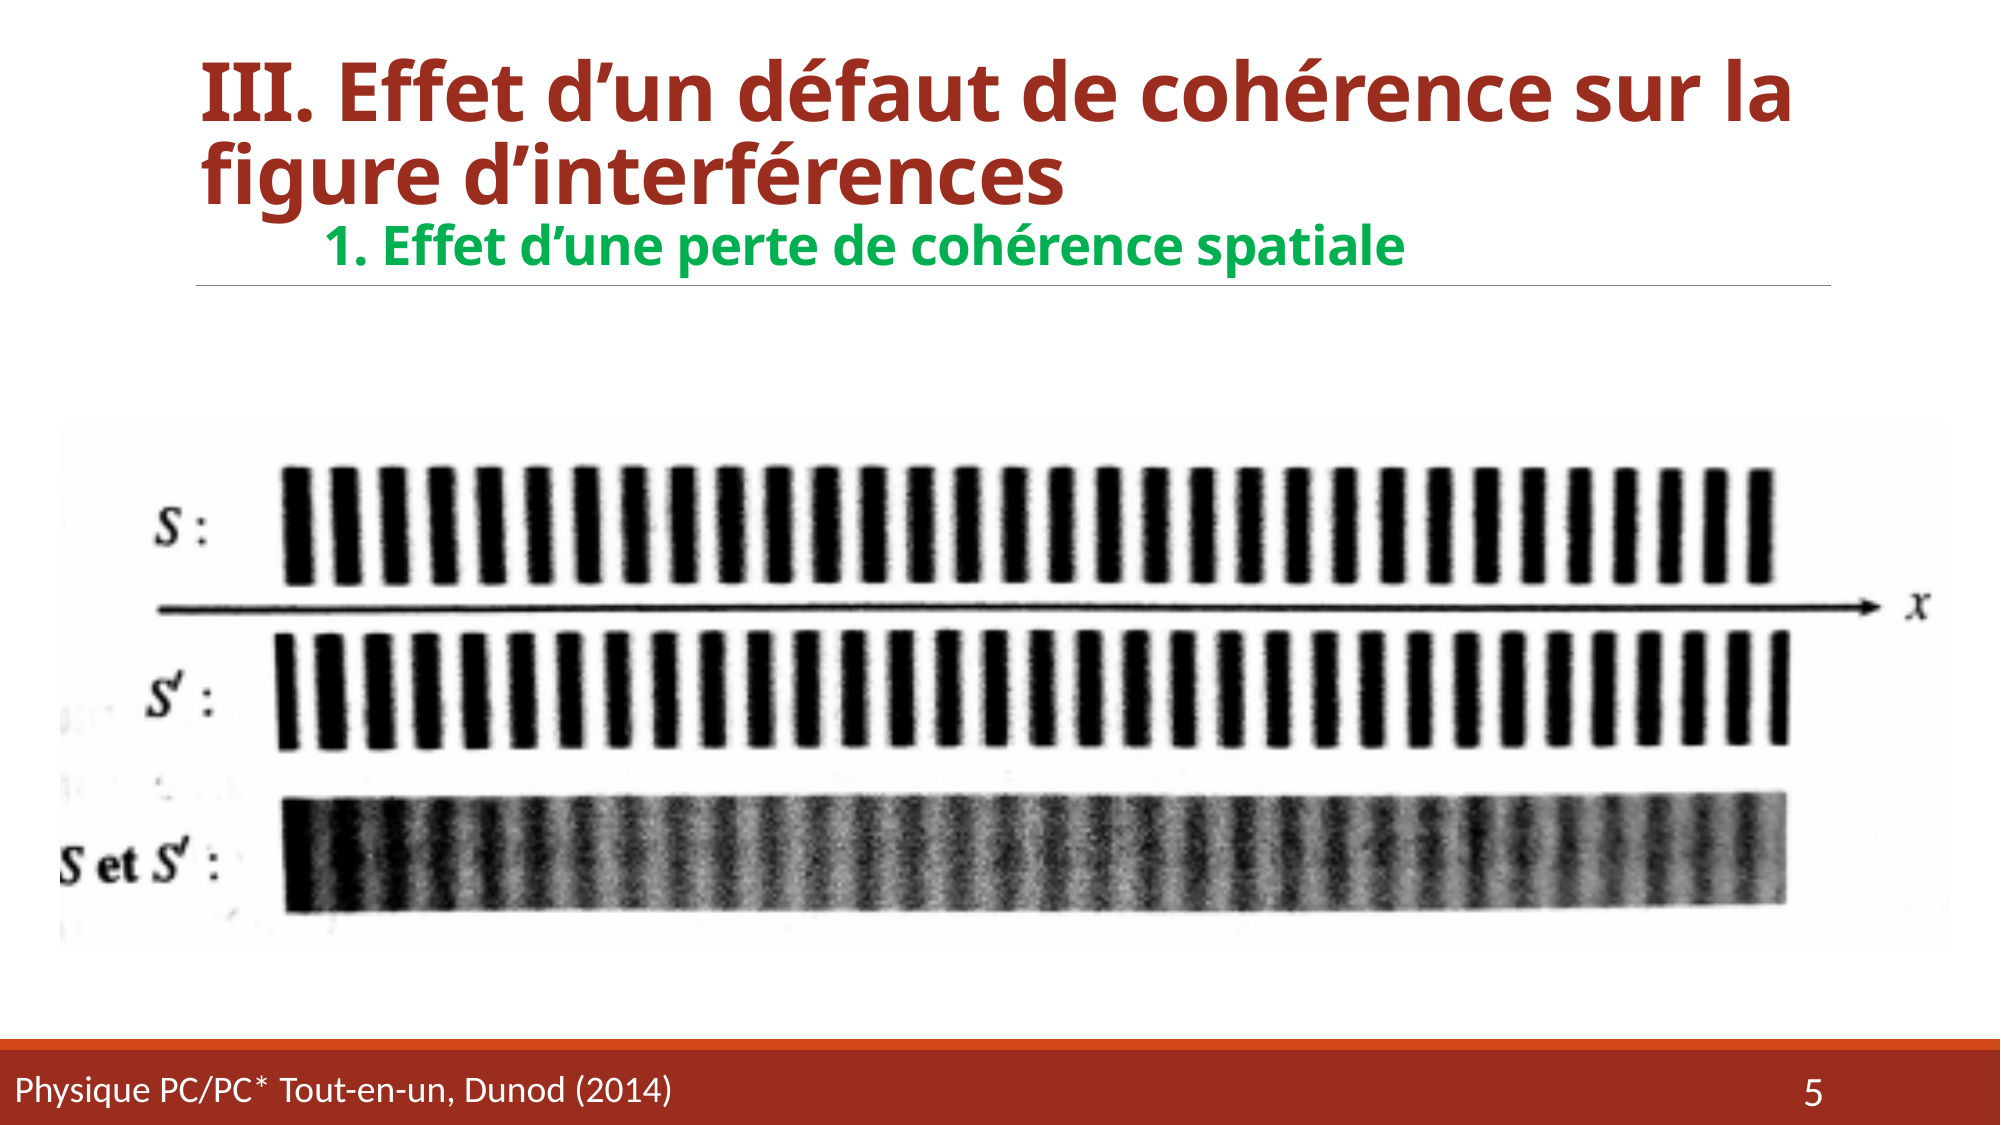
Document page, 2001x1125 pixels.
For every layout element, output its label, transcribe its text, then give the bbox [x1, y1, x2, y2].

text_box III. Effet d’un défaut de cohérence sur la figure d’interférences 1. Effet d’une perte de cohérence spatiale [185, 46, 1879, 285]
text_box Physique PC/PC* Tout-en-un, Dunod (2014) [0, 1058, 912, 1118]
picture [60, 393, 1950, 950]
slide_number 5 [1624, 1059, 1840, 1120]
